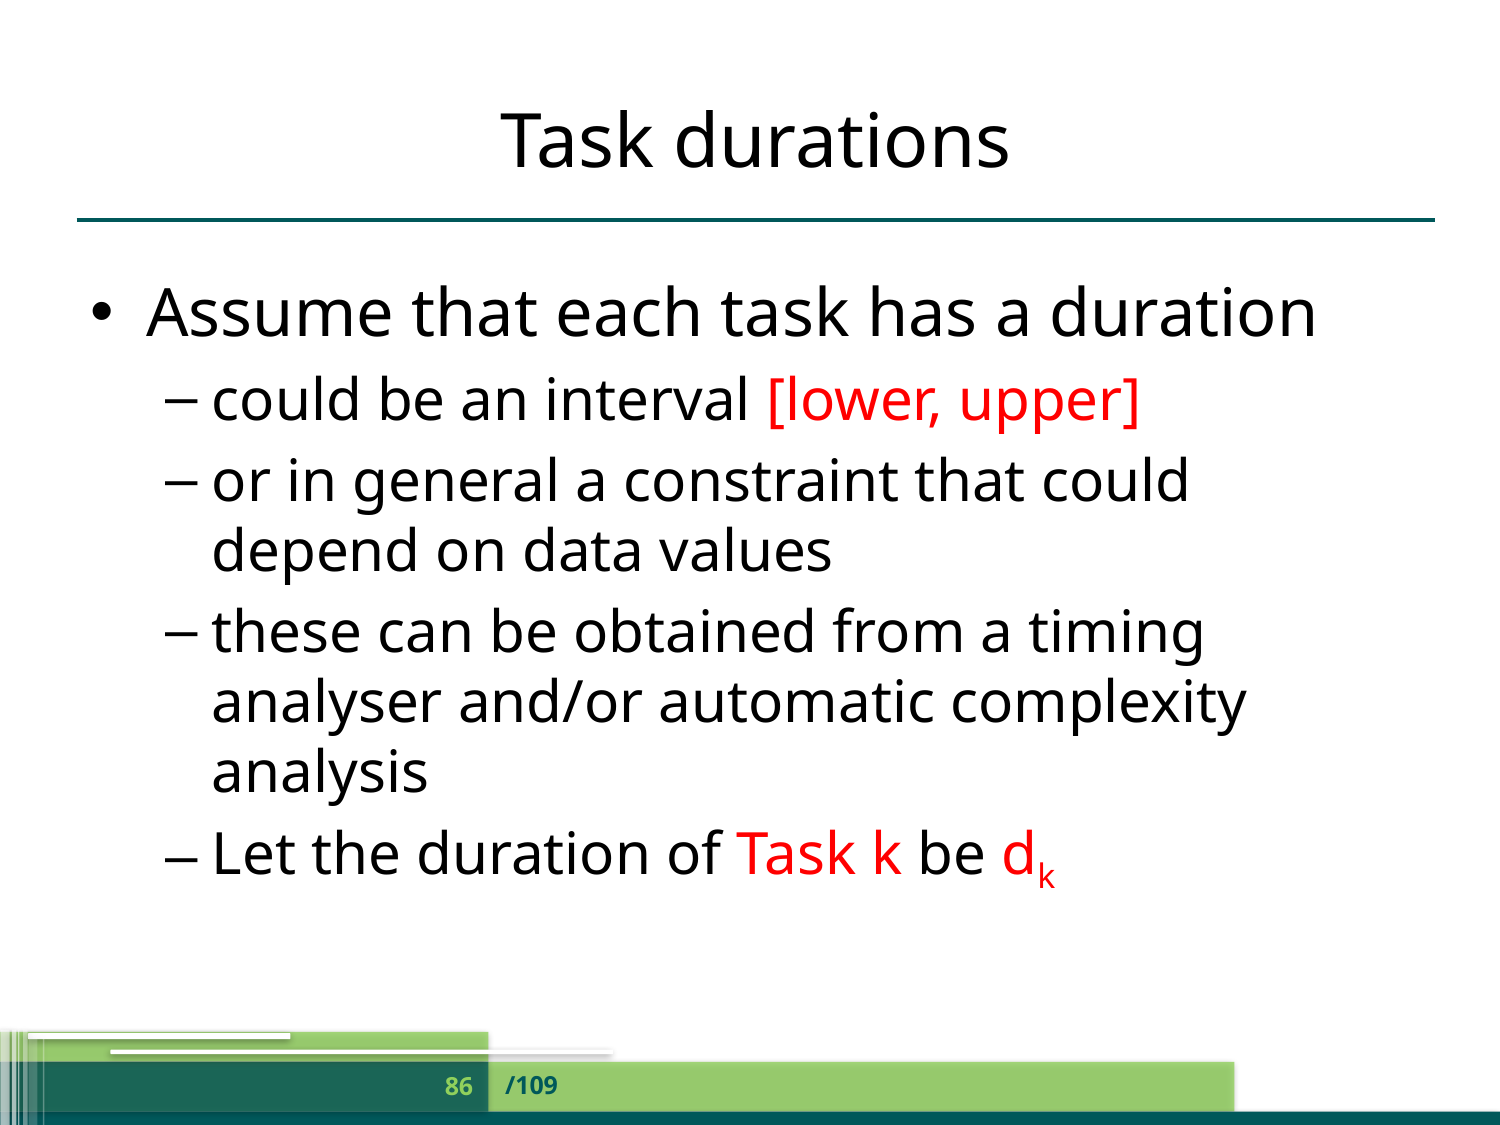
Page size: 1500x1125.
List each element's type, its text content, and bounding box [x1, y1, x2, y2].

list Assume that each task has a duration could be an interval [lower, upper] or in general a constraint that could depend on data values these can be obtained from a timing analyser and/or automatic complexity analysis Let the duration of Task k be dk [75, 262, 1425, 1005]
footer /109 [490, 1056, 1235, 1117]
title Task durations [41, 66, 1471, 209]
slide_number 86 [383, 1057, 489, 1118]
